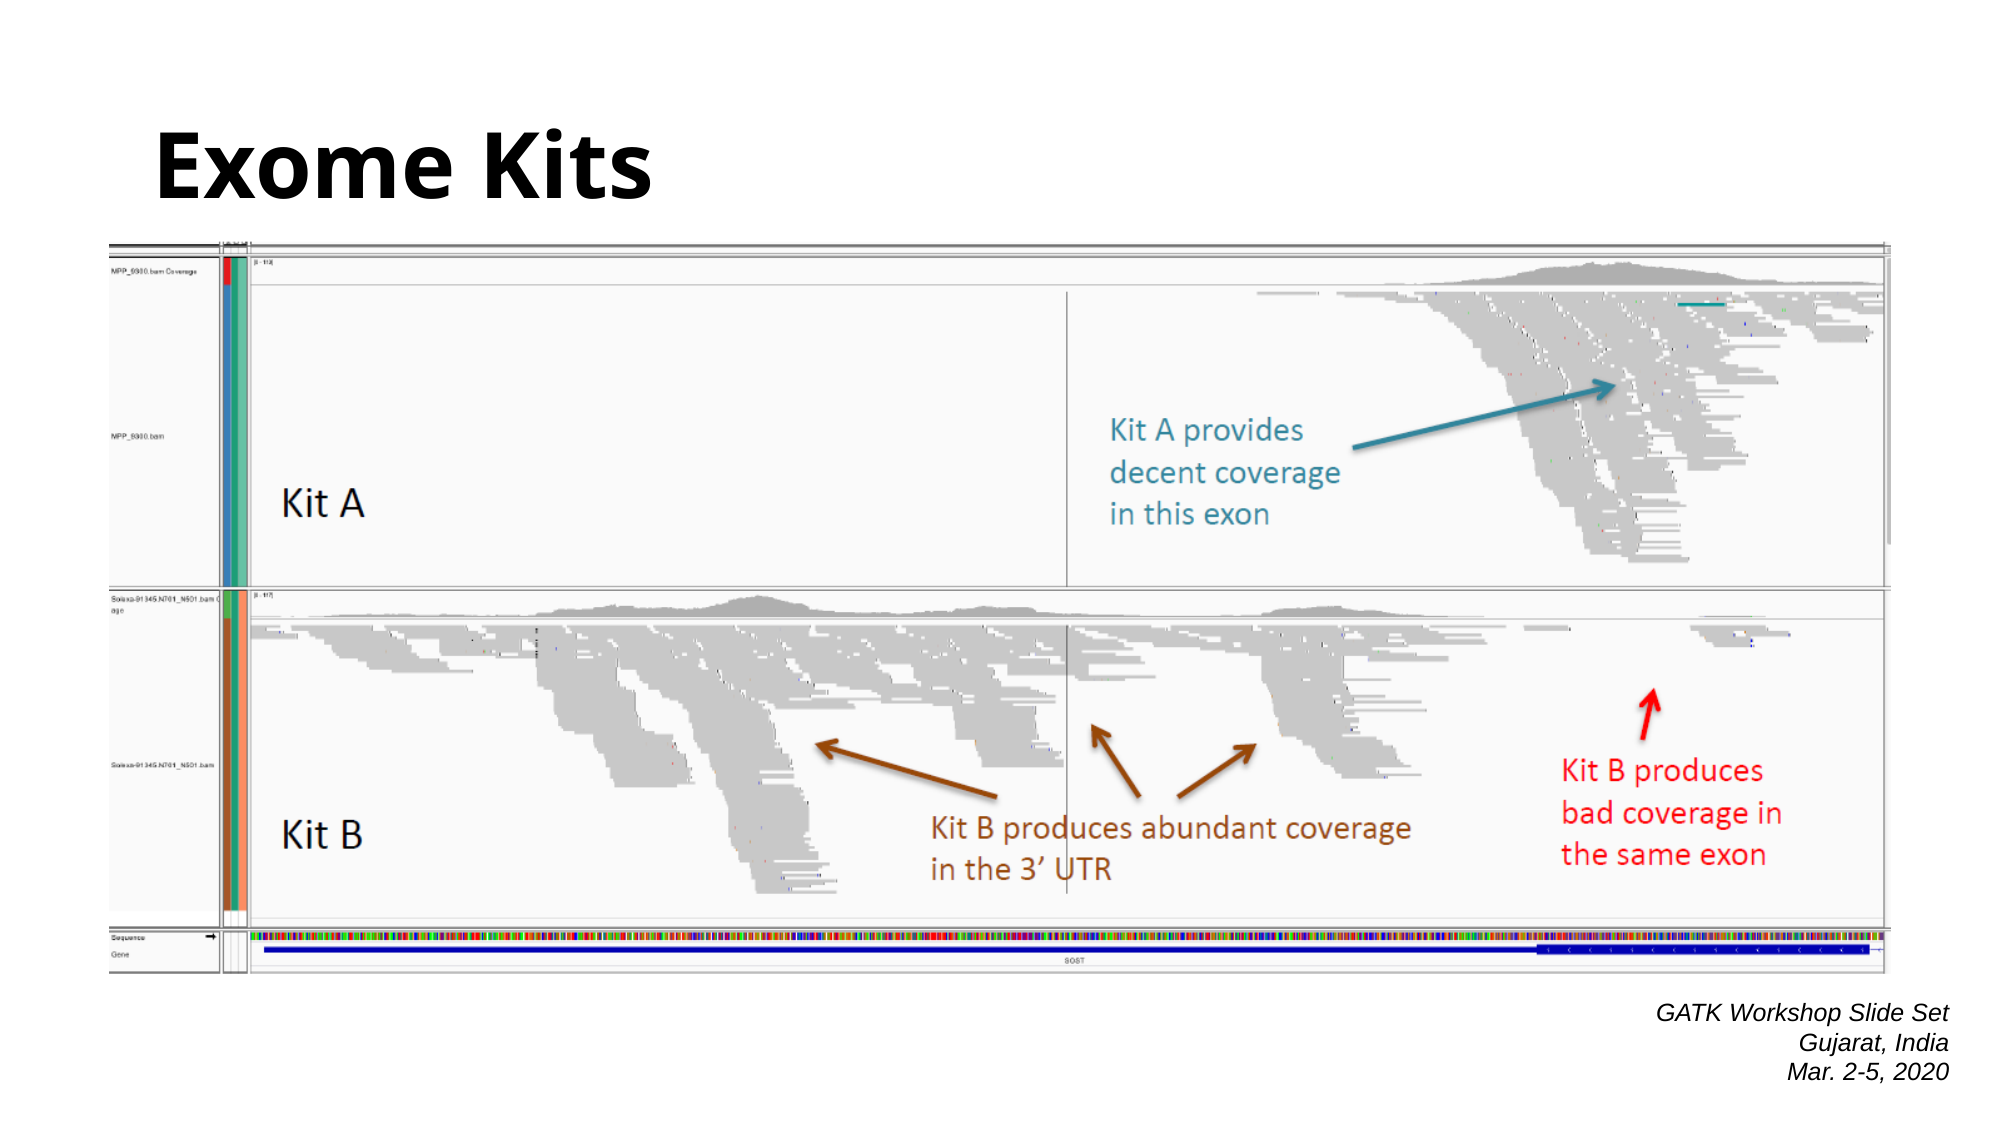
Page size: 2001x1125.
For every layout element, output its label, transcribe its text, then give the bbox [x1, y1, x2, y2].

picture [109, 218, 1891, 989]
title Exome Kits [137, 59, 1863, 218]
text_box GATK Workshop Slide Set Gujarat, India Mar. 2-5, 2020 [1641, 988, 1965, 1124]
